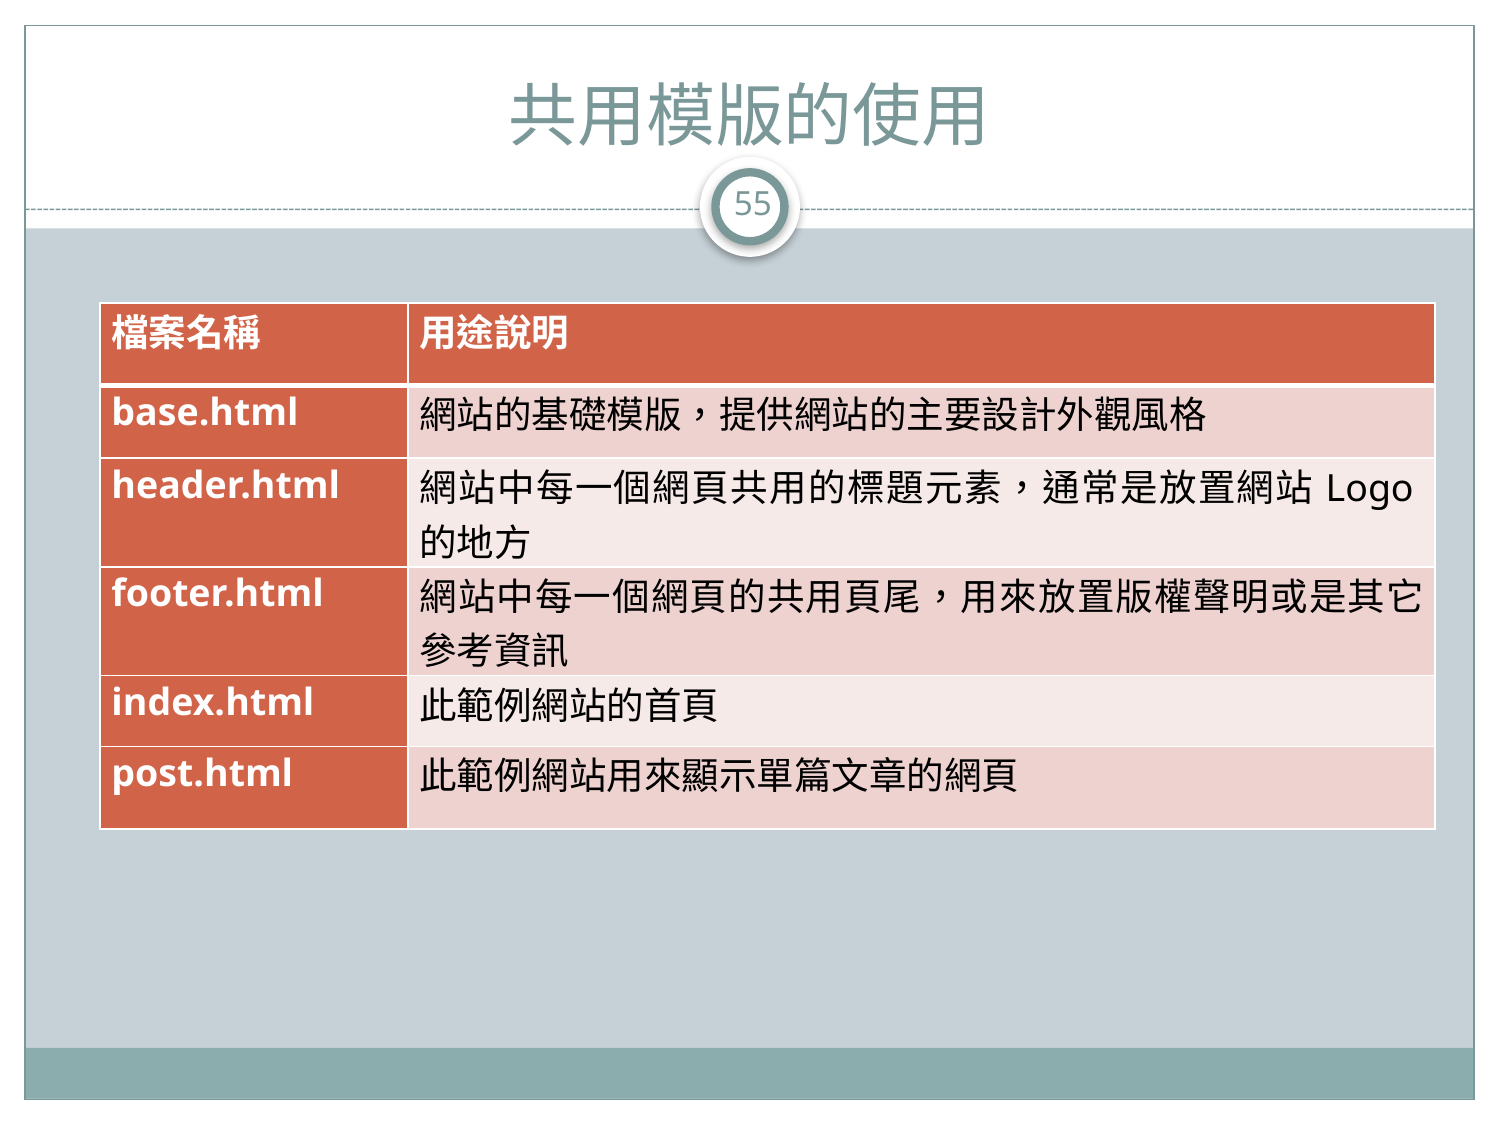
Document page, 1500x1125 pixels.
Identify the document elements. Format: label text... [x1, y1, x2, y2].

table_cell 此範例網站的首頁 [409, 676, 1434, 746]
slide_number 55 [715, 168, 791, 241]
table_header 檔案名稱 [101, 304, 407, 383]
table_cell 網站中每一個網頁的共用頁尾，用來放置版權聲明或是其它參考資訊 [409, 568, 1434, 675]
table_cell footer.html [101, 568, 407, 675]
table_cell header.html [101, 459, 407, 566]
table_header 用途說明 [409, 304, 1434, 383]
title 共用模版的使用 [49, 37, 1450, 162]
table_cell index.html [101, 676, 407, 746]
table_cell 網站中每一個網頁共用的標題元素，通常是放置網站Logo的地方 [409, 459, 1434, 566]
table_cell 網站的基礎模版，提供網站的主要設計外觀風格 [409, 388, 1434, 457]
table_cell base.html [101, 388, 407, 457]
table_cell 此範例網站用來顯示單篇文章的網頁 [409, 747, 1434, 828]
table_cell post.html [101, 747, 407, 828]
